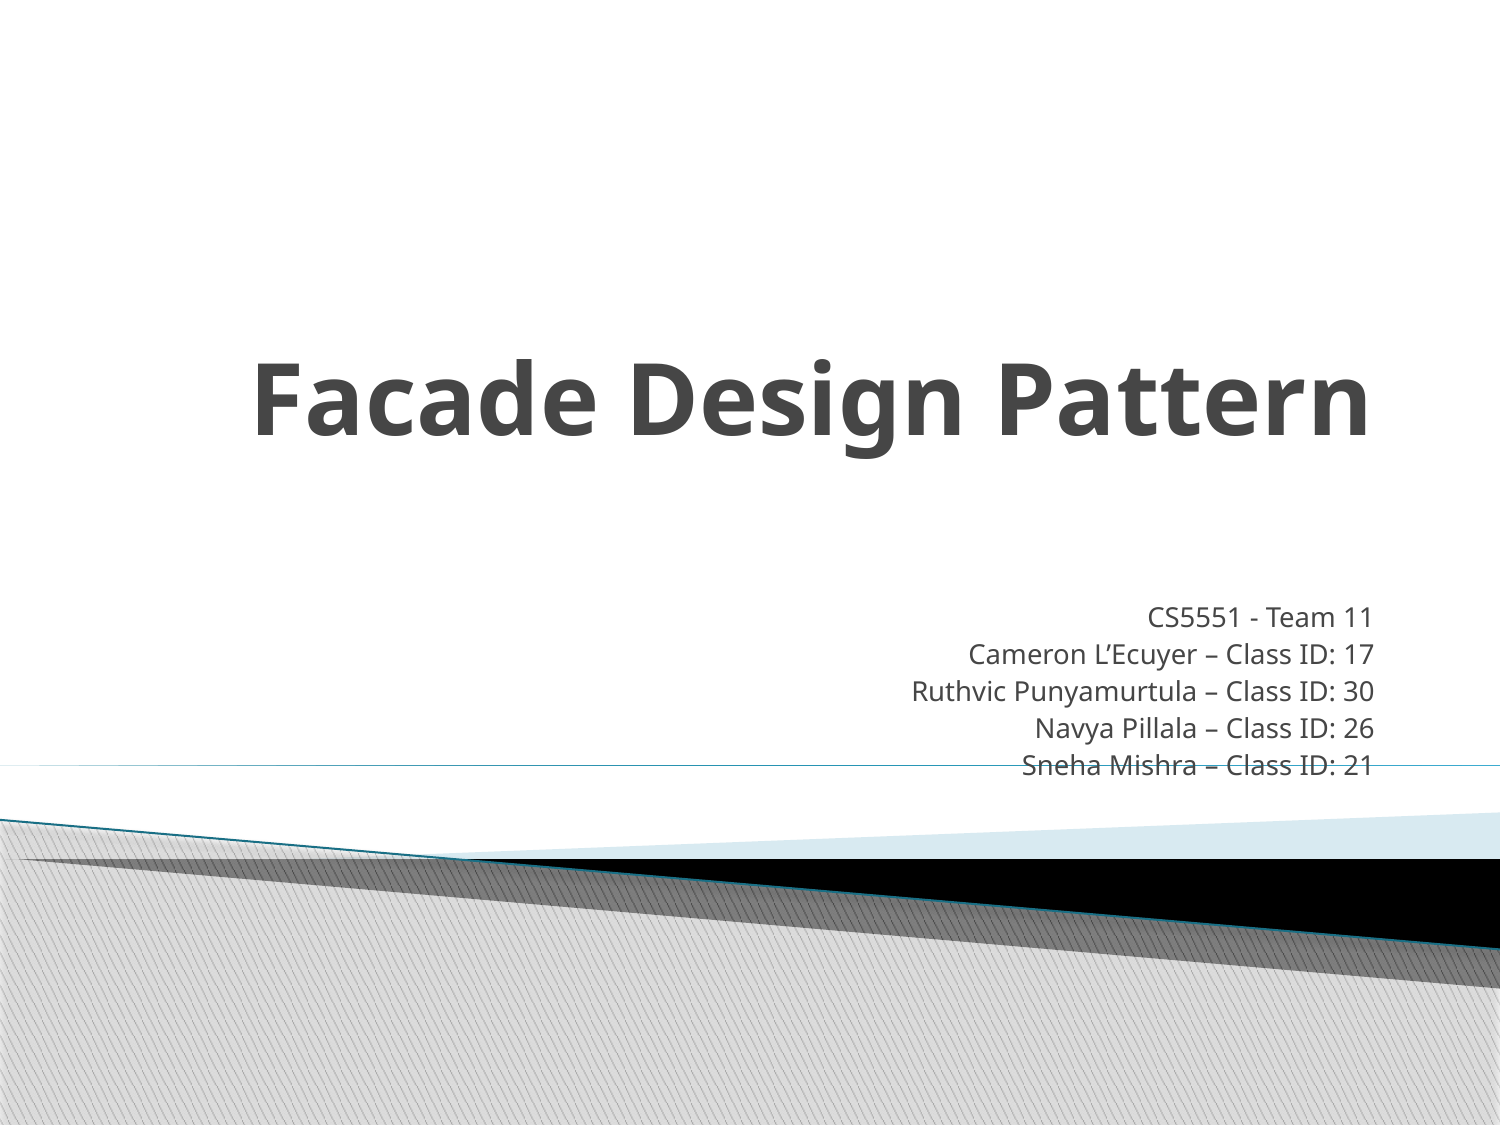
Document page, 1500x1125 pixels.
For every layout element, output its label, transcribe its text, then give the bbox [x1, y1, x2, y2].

title Facade Design Pattern [114, 162, 1390, 463]
picture [5, 859, 1500, 989]
subtitle CS5551 - Team 11 Cameron L’Ecuyer – Class ID: 17 Ruthvic Punyamurtula – Class ID: 30 Navya Pillala – Class ID: 26 Sneha Mishra – Class ID: 21 [112, 592, 1388, 790]
